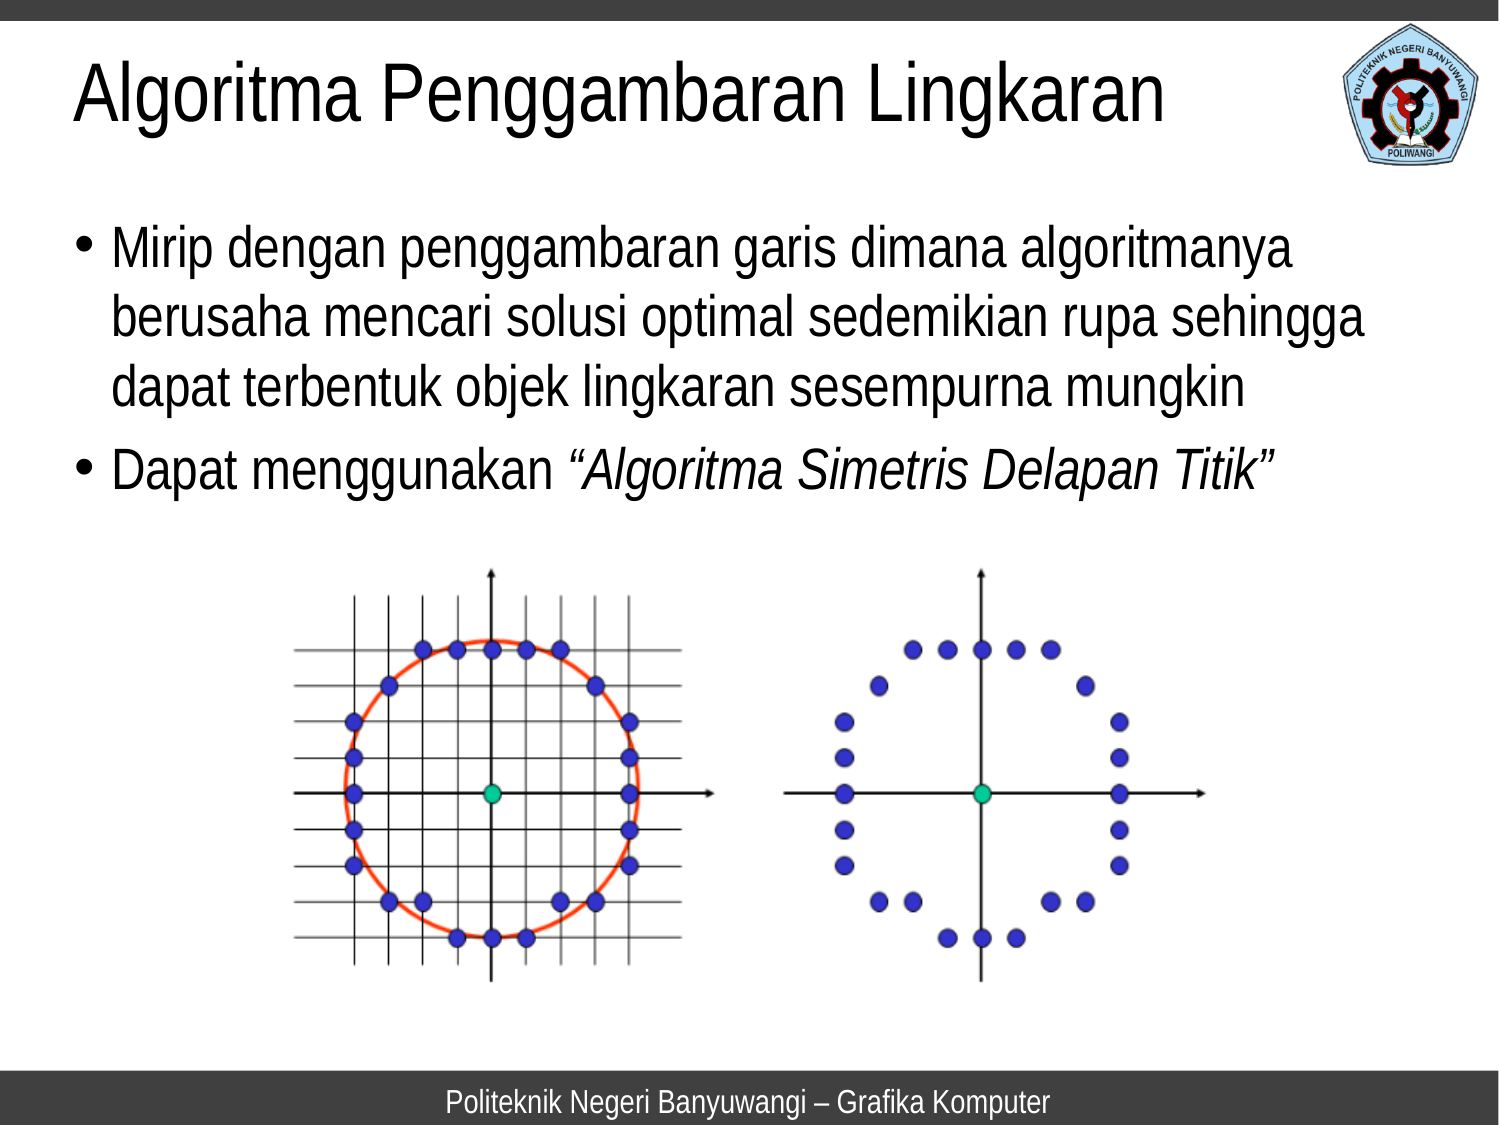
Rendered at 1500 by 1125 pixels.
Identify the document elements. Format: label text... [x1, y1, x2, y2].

text_box Politeknik Negeri Banyuwangi – Grafika Komputer [58, 1070, 1439, 1125]
text_box Algoritma Penggambaran Lingkaran [58, 29, 1286, 161]
picture [1338, 20, 1482, 170]
picture [286, 562, 1214, 986]
text_box Mirip dengan penggambaran garis dimana algoritmanya berusaha mencari solusi optimal sedemikian rupa sehingga dapat terbentuk objek lingkaran sesempurna mungkin Dapat menggunakan “Algoritma Simetris Delapan Titik” [58, 201, 1440, 1015]
